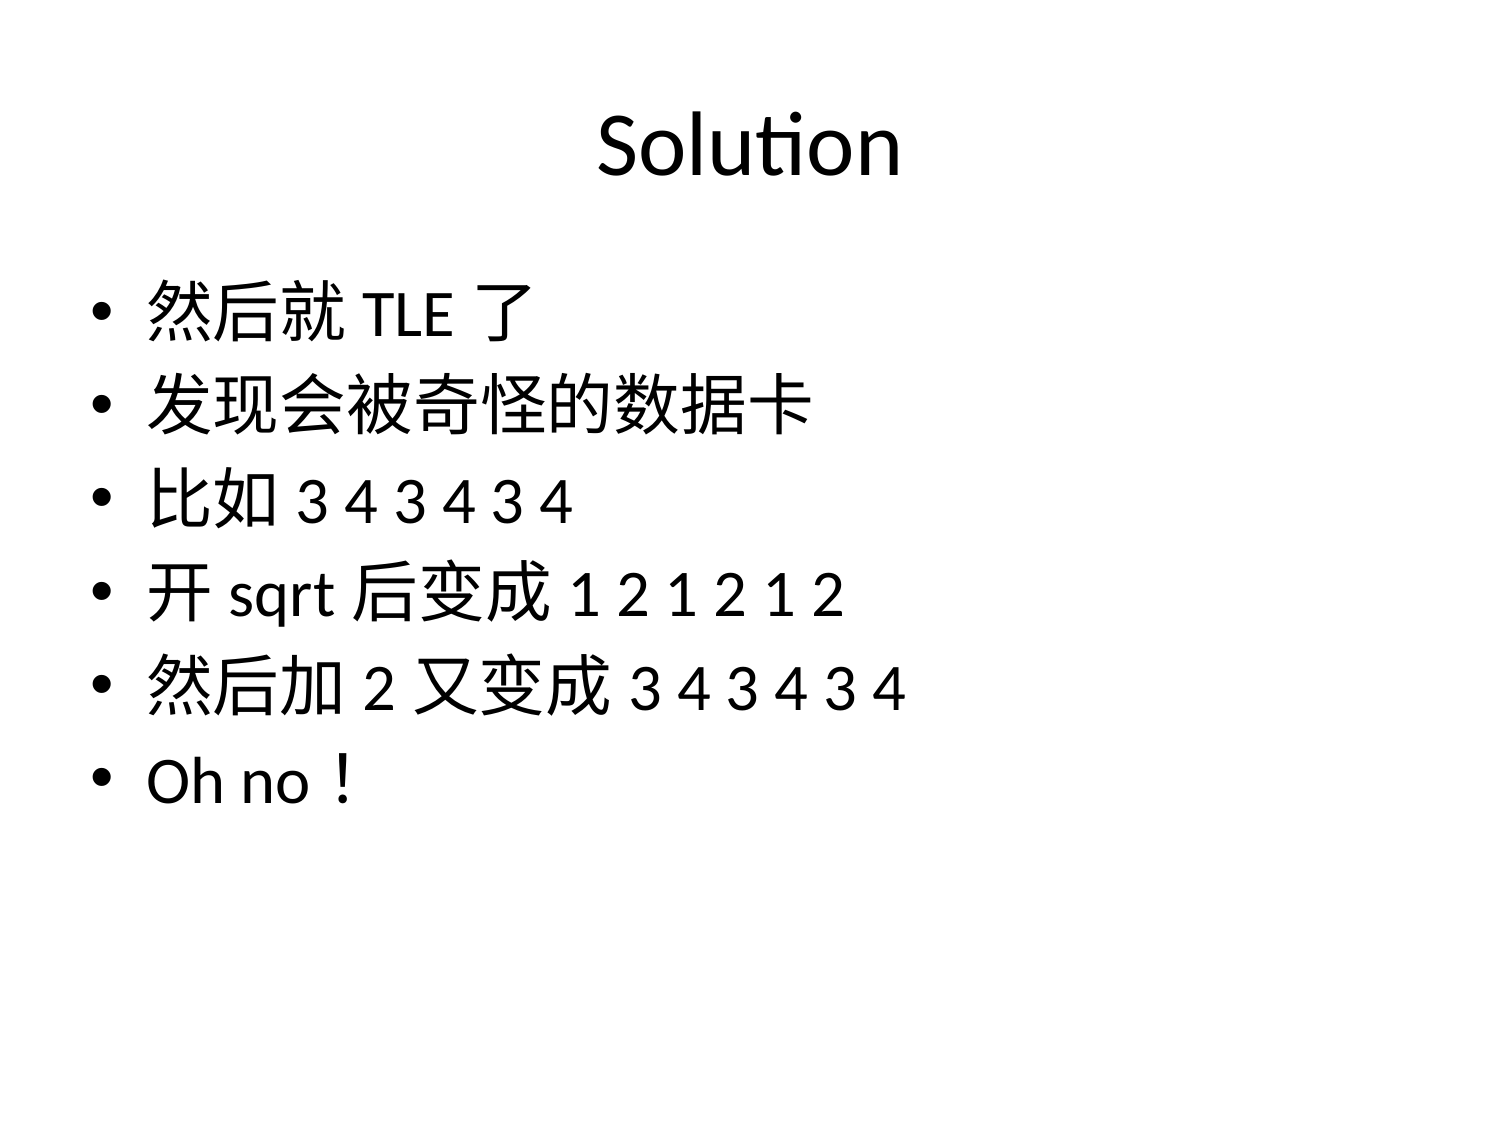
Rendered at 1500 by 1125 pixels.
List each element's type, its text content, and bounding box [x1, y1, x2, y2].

list 然后就TLE了 发现会被奇怪的数据卡 比如3 4 3 4 3 4 开sqrt后变成1 2 1 2 1 2 然后加2又变成3 4 3 4 3 4 Oh no！ [75, 262, 1425, 1005]
title Solution [75, 45, 1425, 233]
